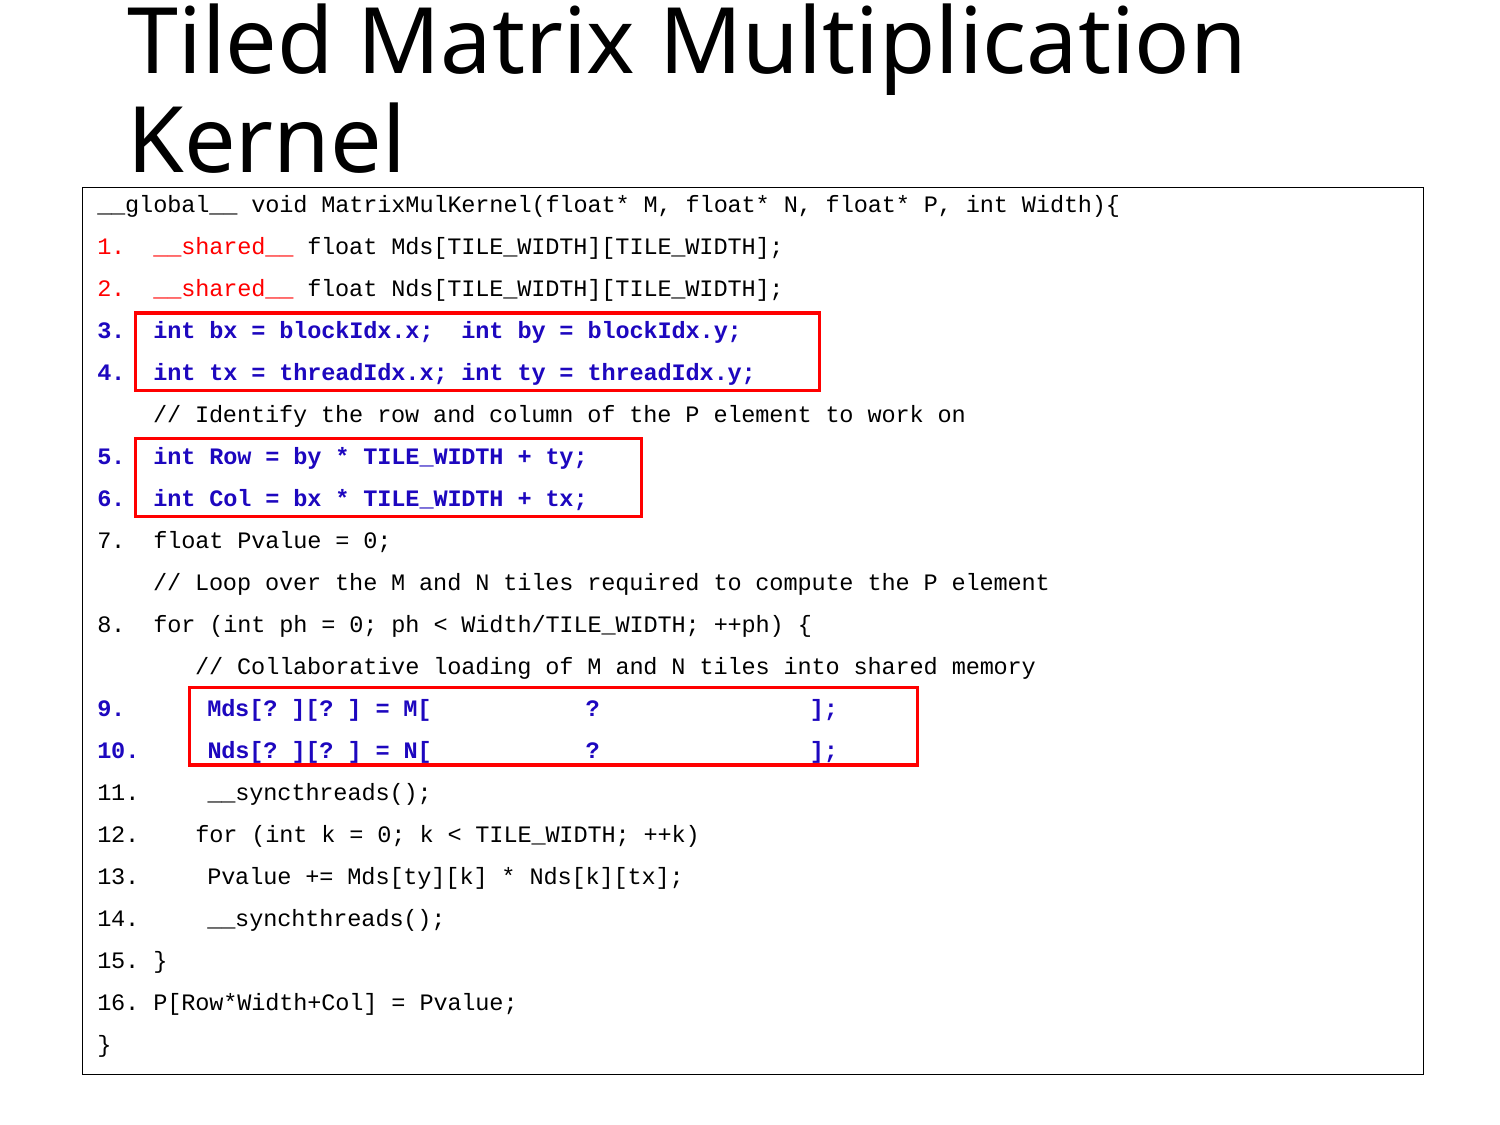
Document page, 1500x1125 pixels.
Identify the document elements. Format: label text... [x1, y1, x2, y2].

title Tiled Matrix Multiplication Kernel [112, 0, 1475, 188]
text_box [135, 437, 643, 517]
text_box [188, 686, 918, 766]
list __global__ void MatrixMulKernel(float* M, float* N, float* P, int Width){ 1. __shared__ float Mds[TILE_WIDTH][TILE_WIDTH]; 2. __shared__ float Nds[TILE_WIDTH][TILE_WIDTH]; 3. int bx = blockIdx.x; int by = blockIdx.y; 4. int tx = threadIdx.x; int ty = threadIdx.y; // Identify the row and column of the P element to work on 5. int Row = by * TILE_WIDTH + ty; 6. int Col = bx * TILE_WIDTH + tx; 7. float Pvalue = 0; // Loop over the M and N tiles required to compute the P element 8. for (int ph = 0; ph < Width/TILE_WIDTH; ++ph) { // Collaborative loading of M and N tiles into shared memory 9. Mds[? ][? ] = M[ ? ]; Nds[? ][? ] = N[ ? ]; __syncthreads(); 12. for (int k = 0; k < TILE_WIDTH; ++k) 13. Pvalue += Mds[ty][k] * Nds[k][tx]; 14. __synchthreads(); 15. } 16. P[Row*Width+Col] = Pvalue; } [82, 187, 1424, 1075]
text_box [135, 312, 820, 392]
